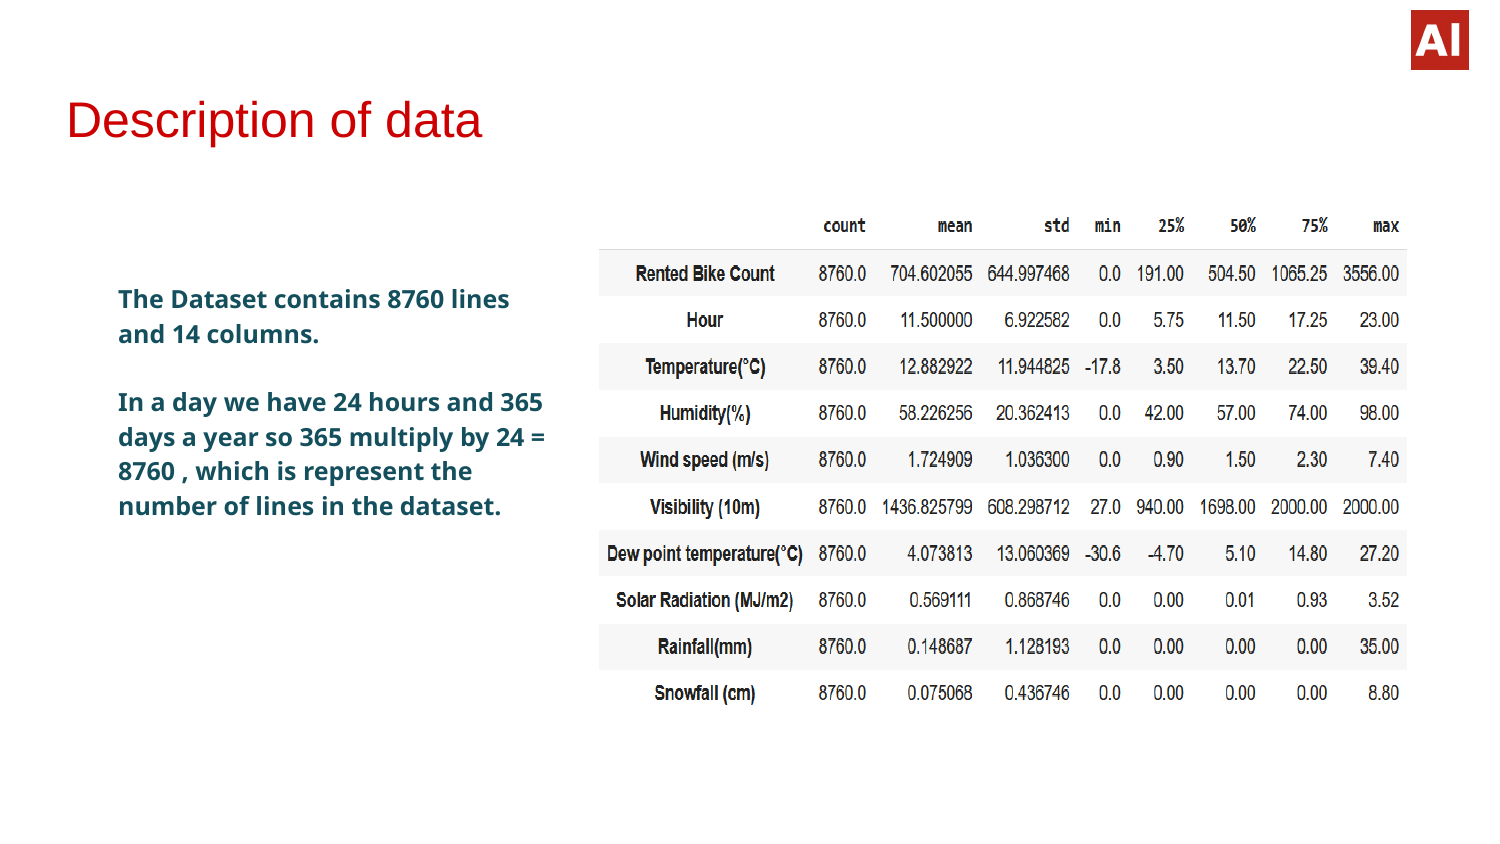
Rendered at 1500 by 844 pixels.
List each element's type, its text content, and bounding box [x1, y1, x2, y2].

picture [1411, 10, 1469, 70]
title Description of data [51, 72, 1449, 167]
picture [585, 204, 1424, 734]
list The Dataset contains 8760 lines and 14 columns. In a day we have 24 hours and 365 days a year so 365 multiply by 24 = 8760 , which is represent the number of lines in the dataset. [84, 189, 586, 750]
